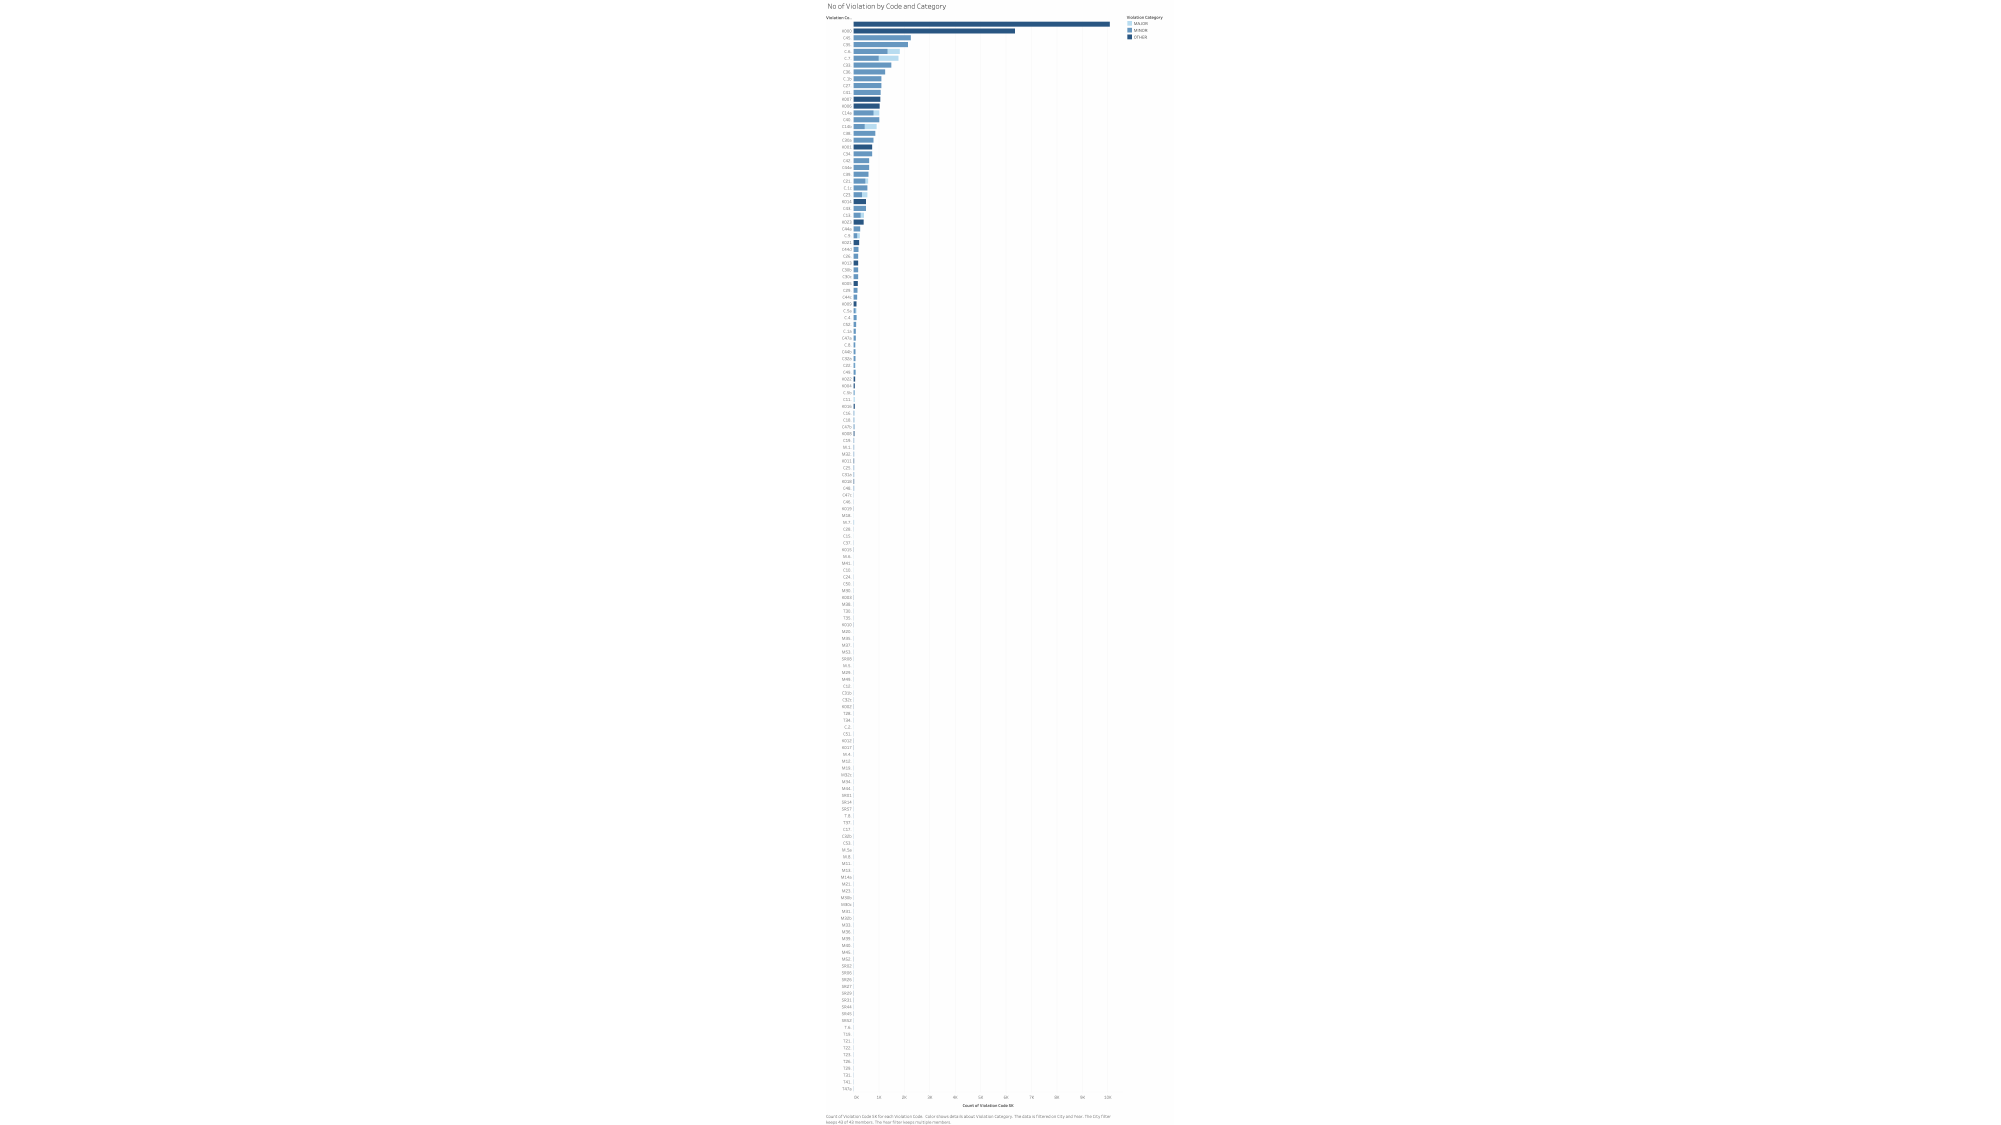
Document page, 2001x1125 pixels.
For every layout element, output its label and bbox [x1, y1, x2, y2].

picture [826, 0, 1174, 1125]
